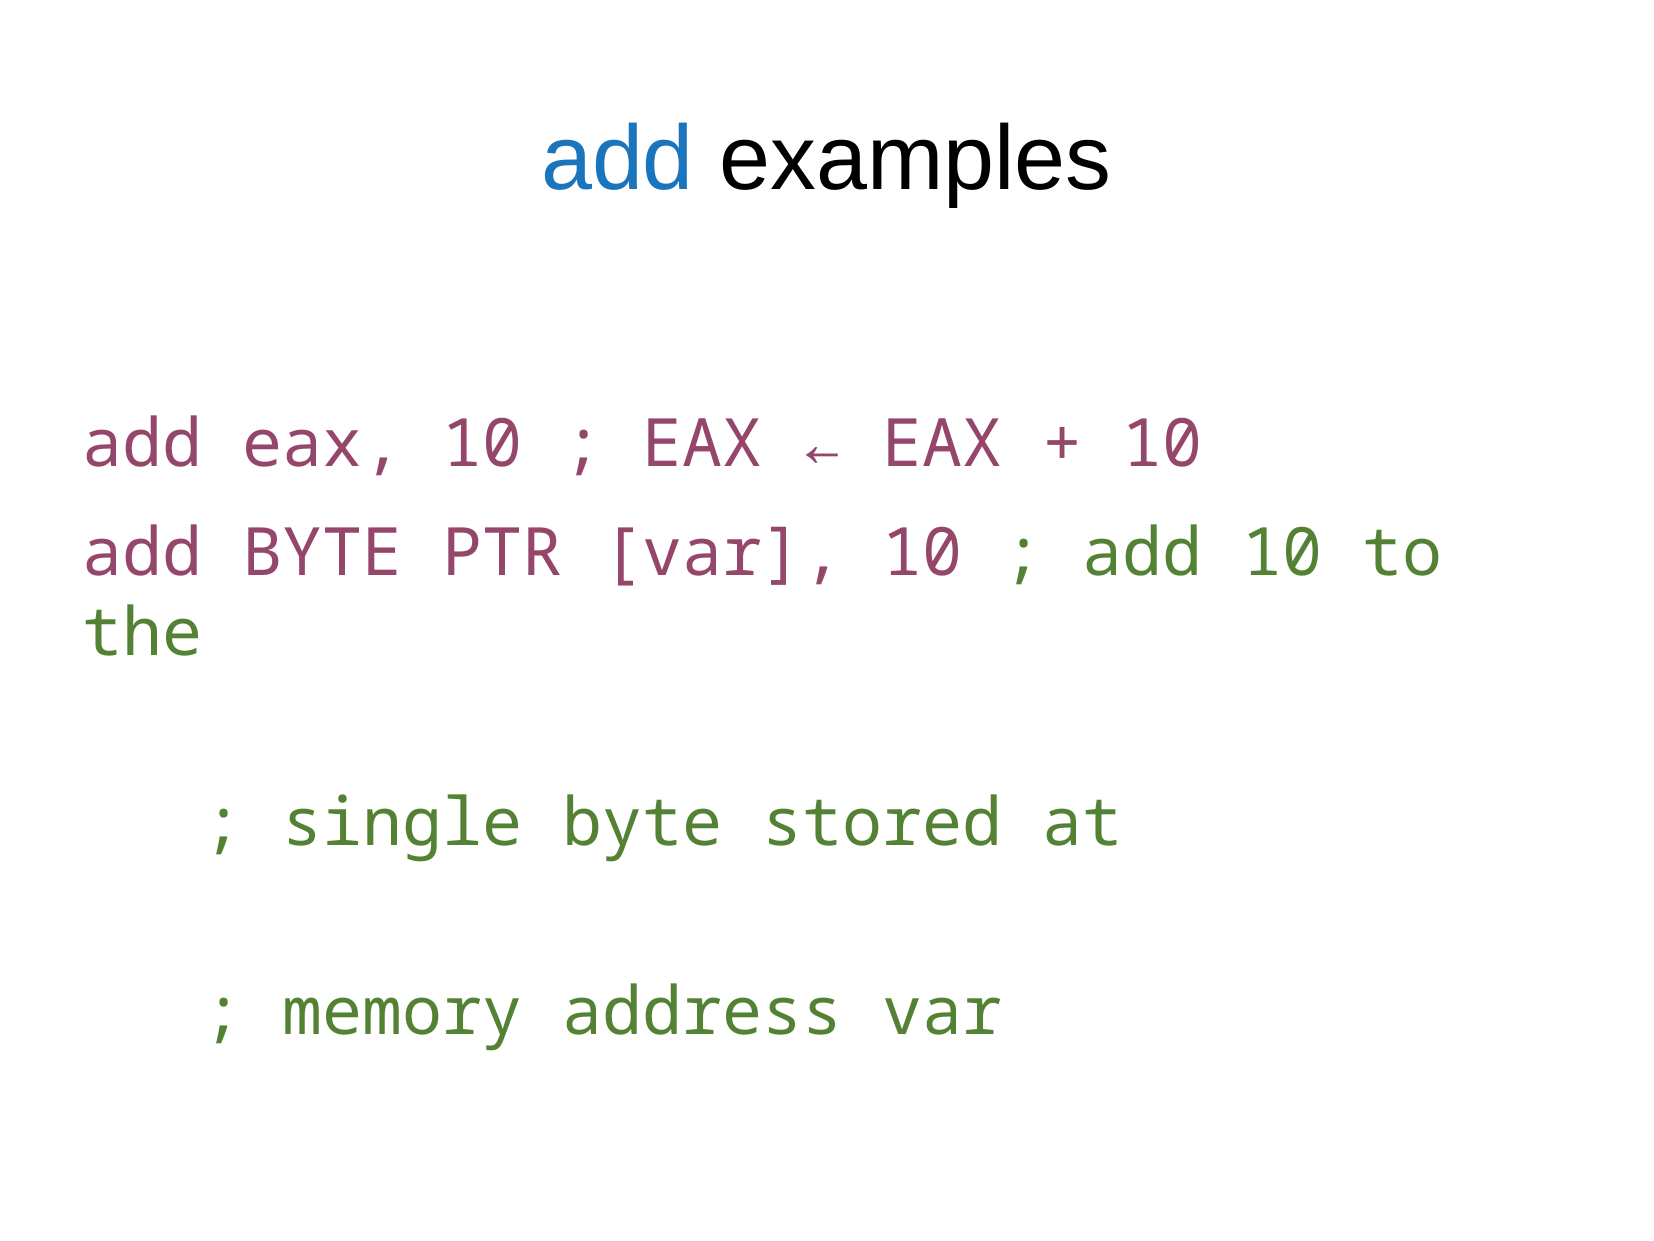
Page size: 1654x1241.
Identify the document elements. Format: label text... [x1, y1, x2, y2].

list add eax, 10 ; EAX ← EAX + 10 add BYTE PTR [var], 10 ; add 10 to the ; single byte stored at ; memory address var [82, 290, 1571, 1163]
title add examples [82, 49, 1571, 257]
